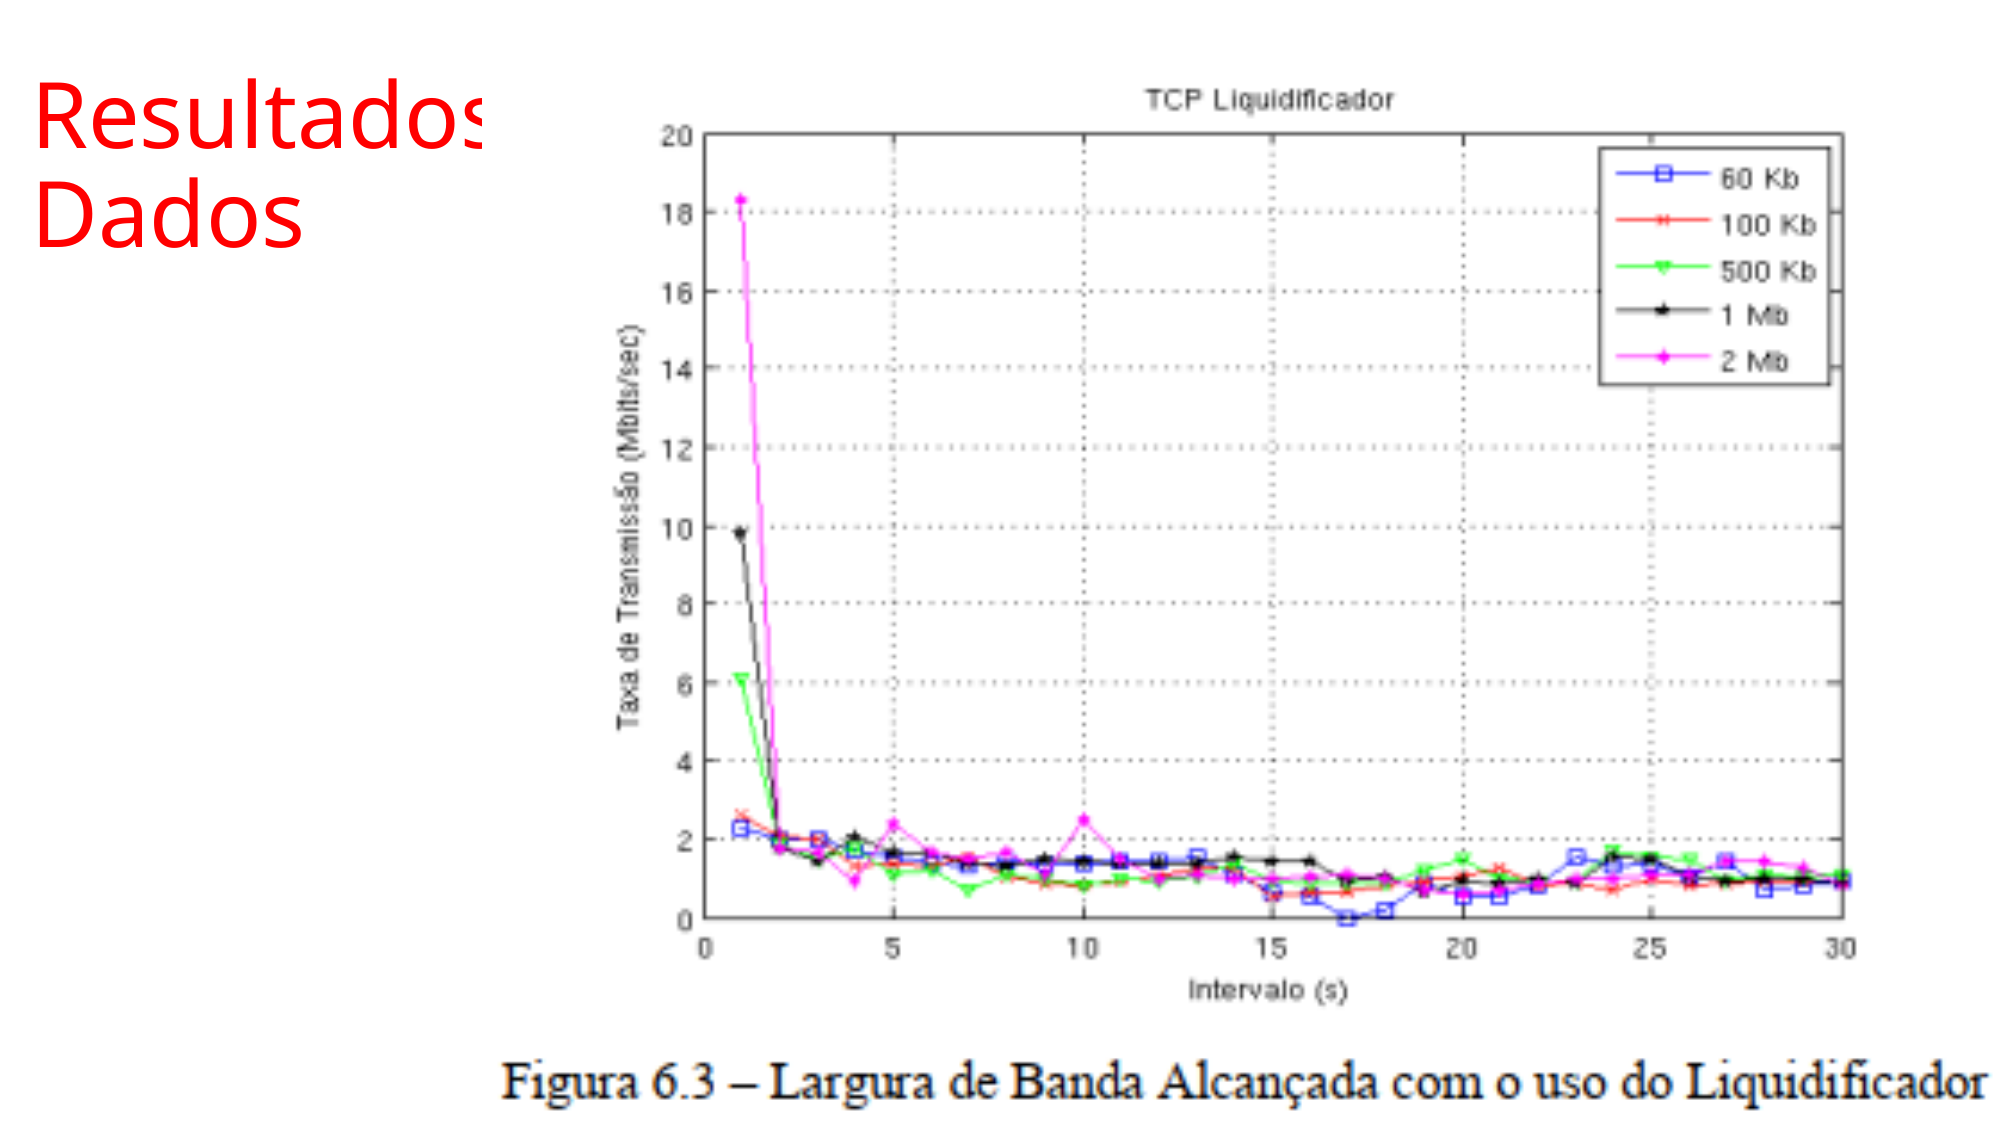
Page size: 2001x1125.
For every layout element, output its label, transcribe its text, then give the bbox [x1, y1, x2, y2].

title Resultados: Dados [16, 59, 674, 278]
picture [482, 76, 2000, 1125]
